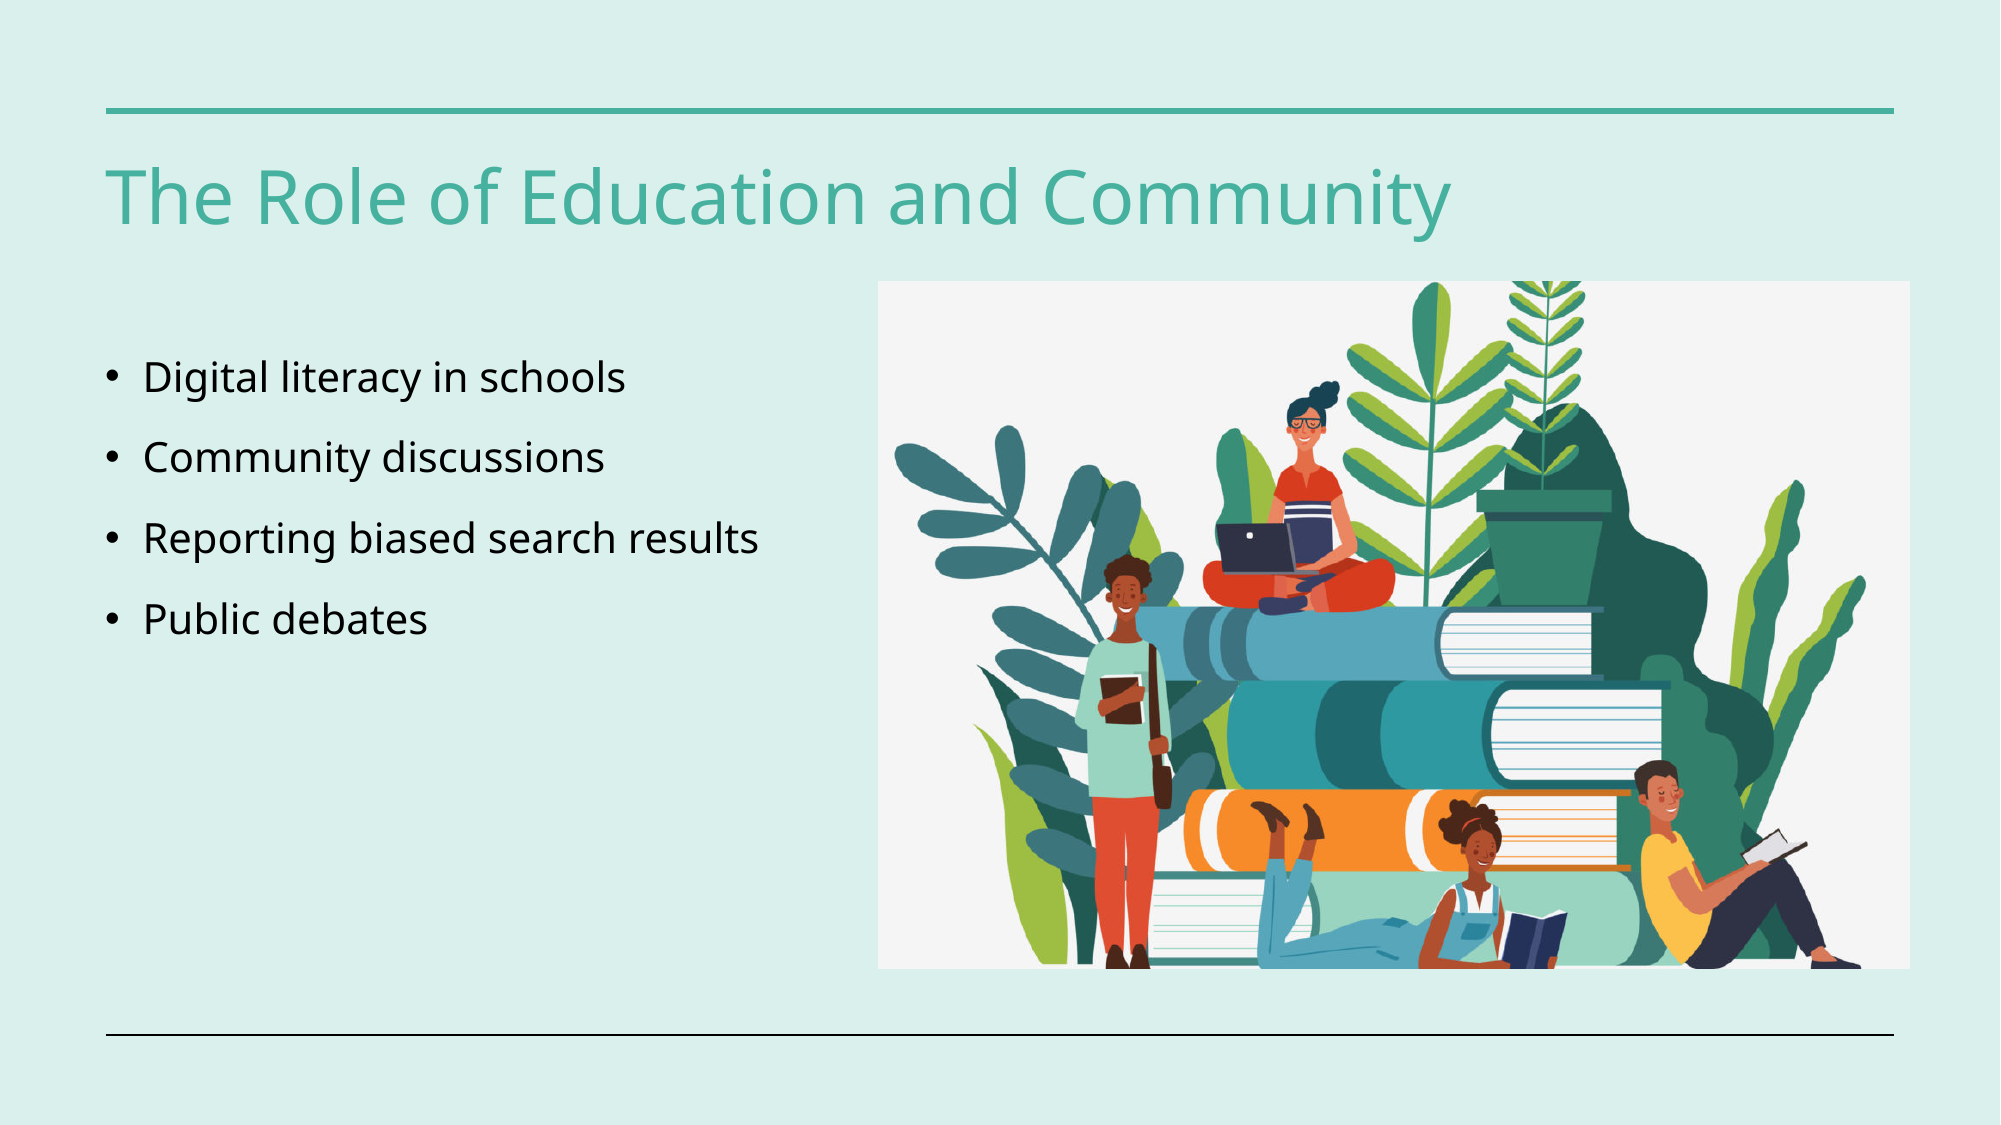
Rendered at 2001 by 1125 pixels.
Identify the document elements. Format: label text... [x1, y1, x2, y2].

list Digital literacy in schools Community discussions Reporting biased search results Public debates [90, 332, 1894, 994]
picture [878, 281, 1910, 969]
title The Role of Education and Community [90, 156, 1894, 332]
